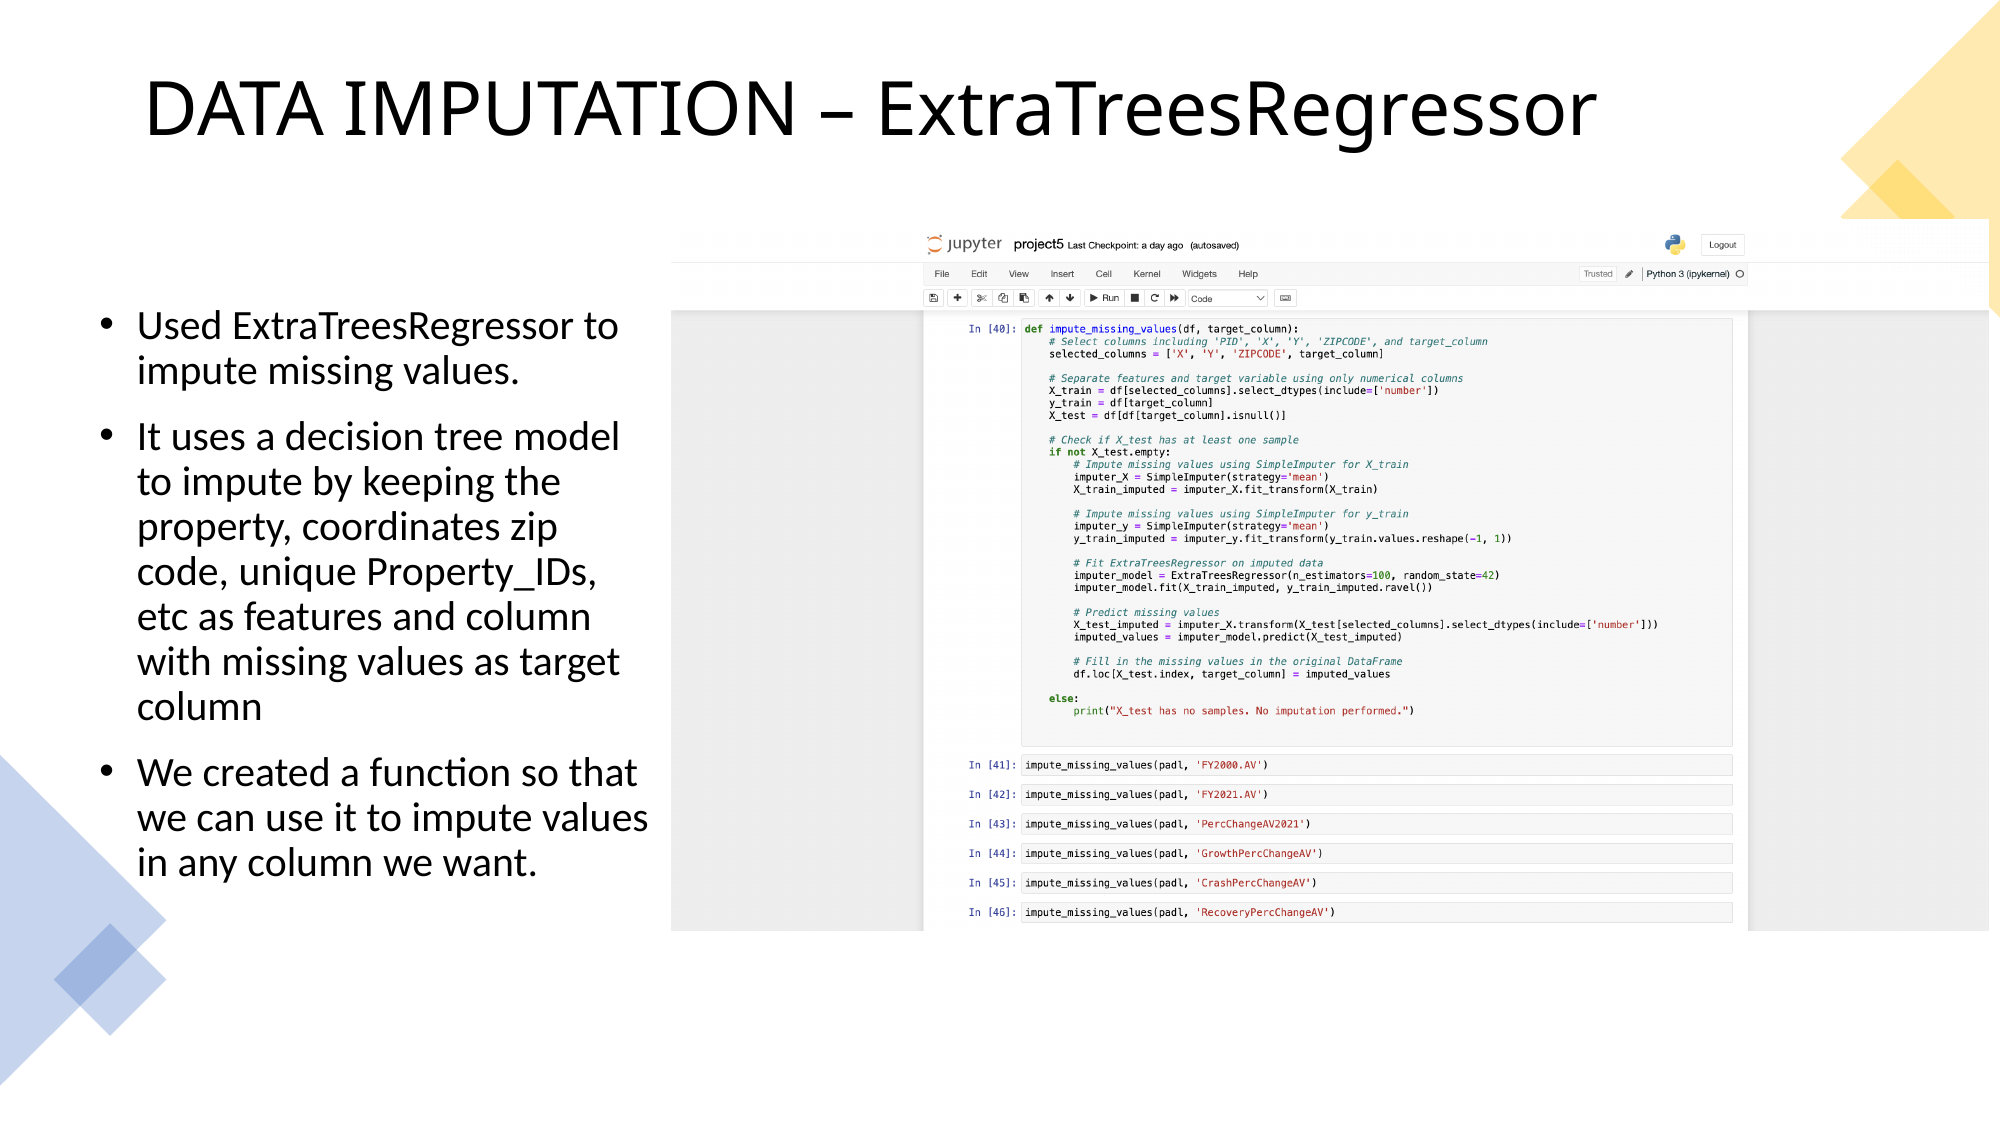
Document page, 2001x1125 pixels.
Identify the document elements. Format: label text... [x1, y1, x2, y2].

list Used ExtraTreesRegressor to impute missing values. It uses a decision tree model to impute by keeping the property, coordinates zip code, unique Property_IDs, etc as features and column with missing values as target column We created a function so that we can use it to impute values in any column we want. [91, 295, 659, 1018]
picture [671, 219, 1990, 931]
title DATA IMPUTATION – ExtraTreesRegressor [135, 17, 1840, 205]
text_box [1840, 0, 2000, 318]
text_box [0, 754, 167, 1086]
